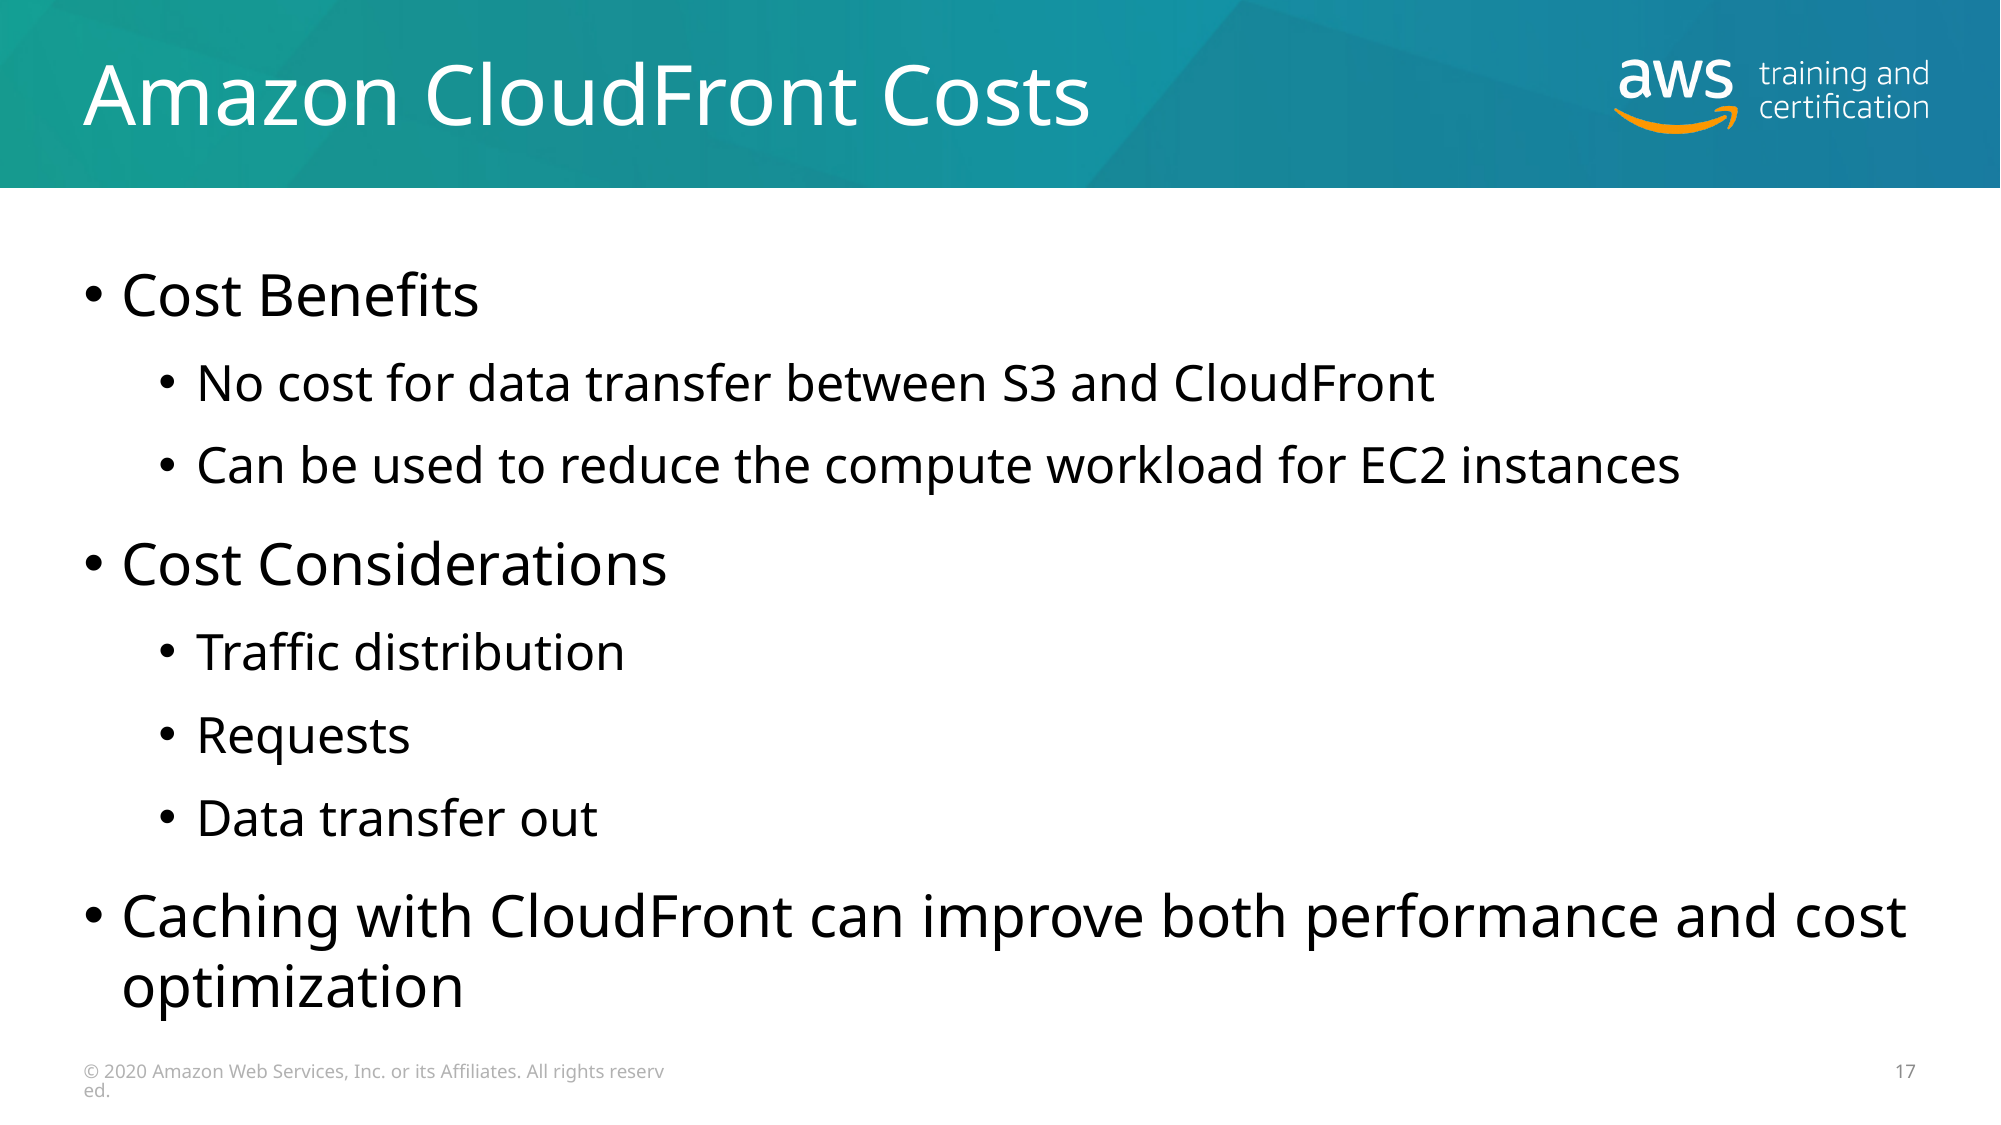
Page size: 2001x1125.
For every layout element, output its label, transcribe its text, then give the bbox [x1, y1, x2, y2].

title Amazon CloudFront Costs [68, 59, 1551, 138]
slide_number 17 [1481, 1042, 1932, 1103]
list Cost Benefits No cost for data transfer between S3 and CloudFront Can be used to reduce the compute workload for EC2 instances Cost Considerations Traffic distribution Requests Data transfer out Caching with CloudFront can improve both performance and cost optimization [68, 250, 1932, 1014]
picture [0, 0, 2000, 188]
footer © 2020 Amazon Web Services, Inc. or its Affiliates. All rights reserved. [68, 1042, 682, 1103]
